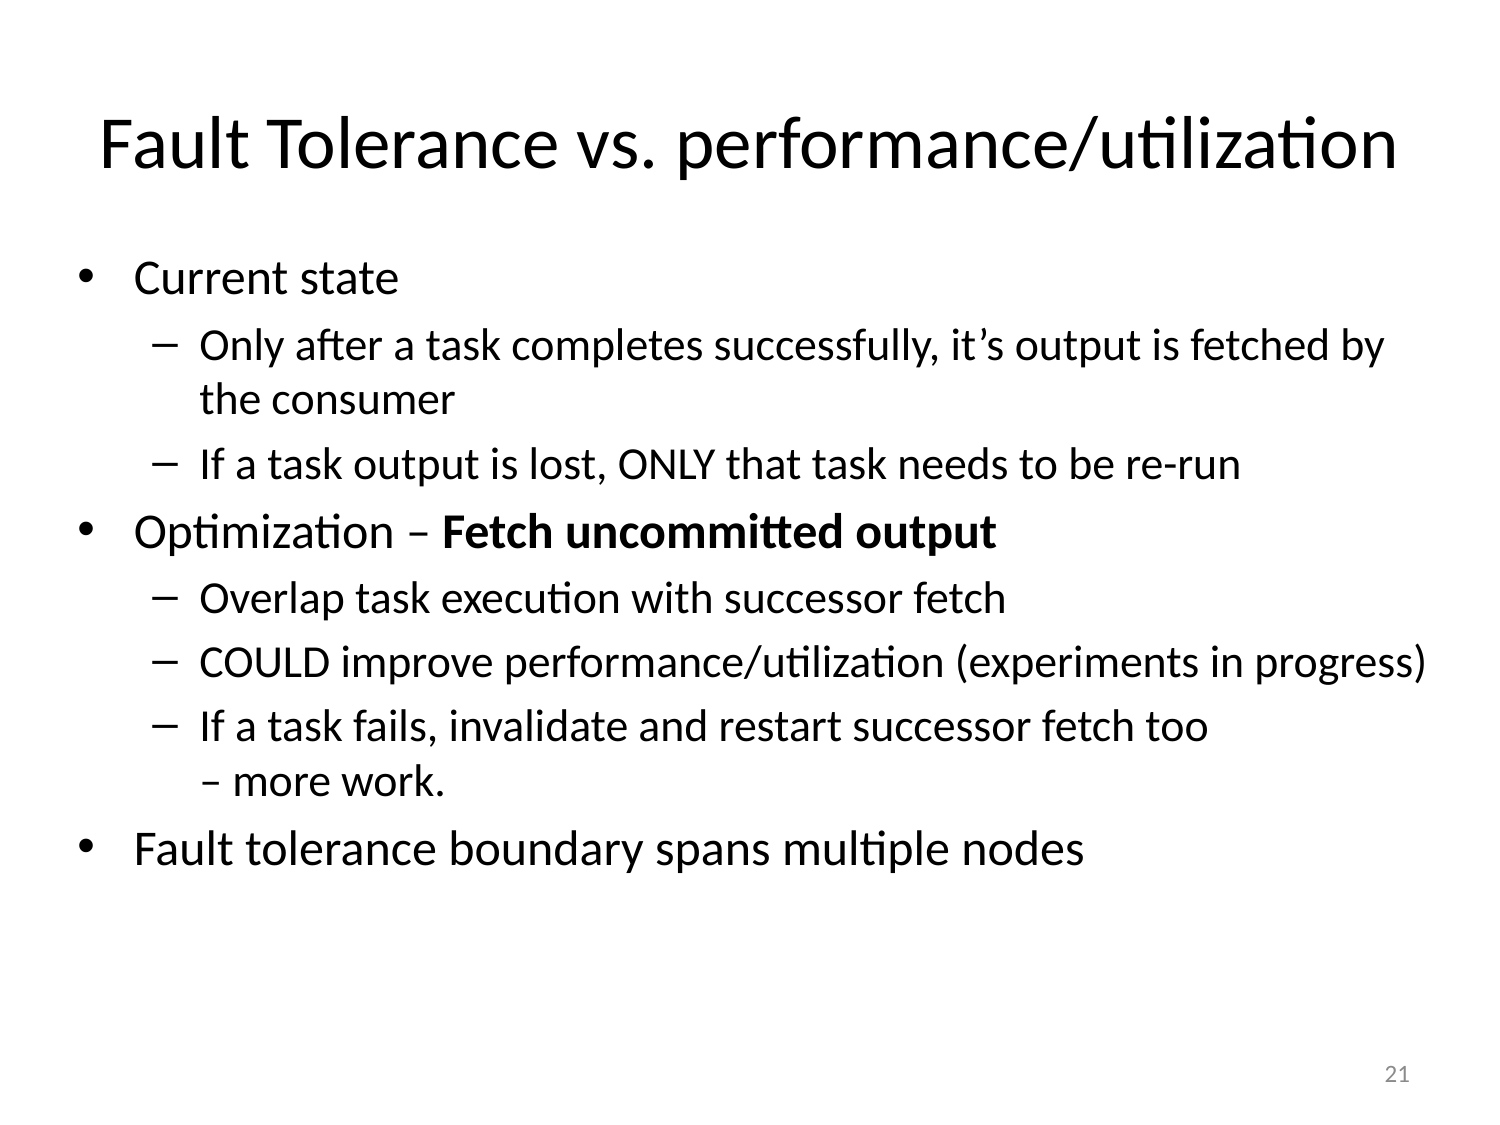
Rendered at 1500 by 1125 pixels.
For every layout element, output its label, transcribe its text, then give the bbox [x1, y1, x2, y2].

list Current state Only after a task completes successfully, it’s output is fetched by the consumer If a task output is lost, ONLY that task needs to be re-run Optimization – Fetch uncommitted output Overlap task execution with successor fetch COULD improve performance/utilization (experiments in progress) If a task fails, invalidate and restart successor fetch too – more work. Fault tolerance boundary spans multiple nodes [62, 237, 1450, 980]
title Fault Tolerance vs. performance/utilization [75, 45, 1425, 233]
slide_number 21 [1074, 1042, 1425, 1103]
